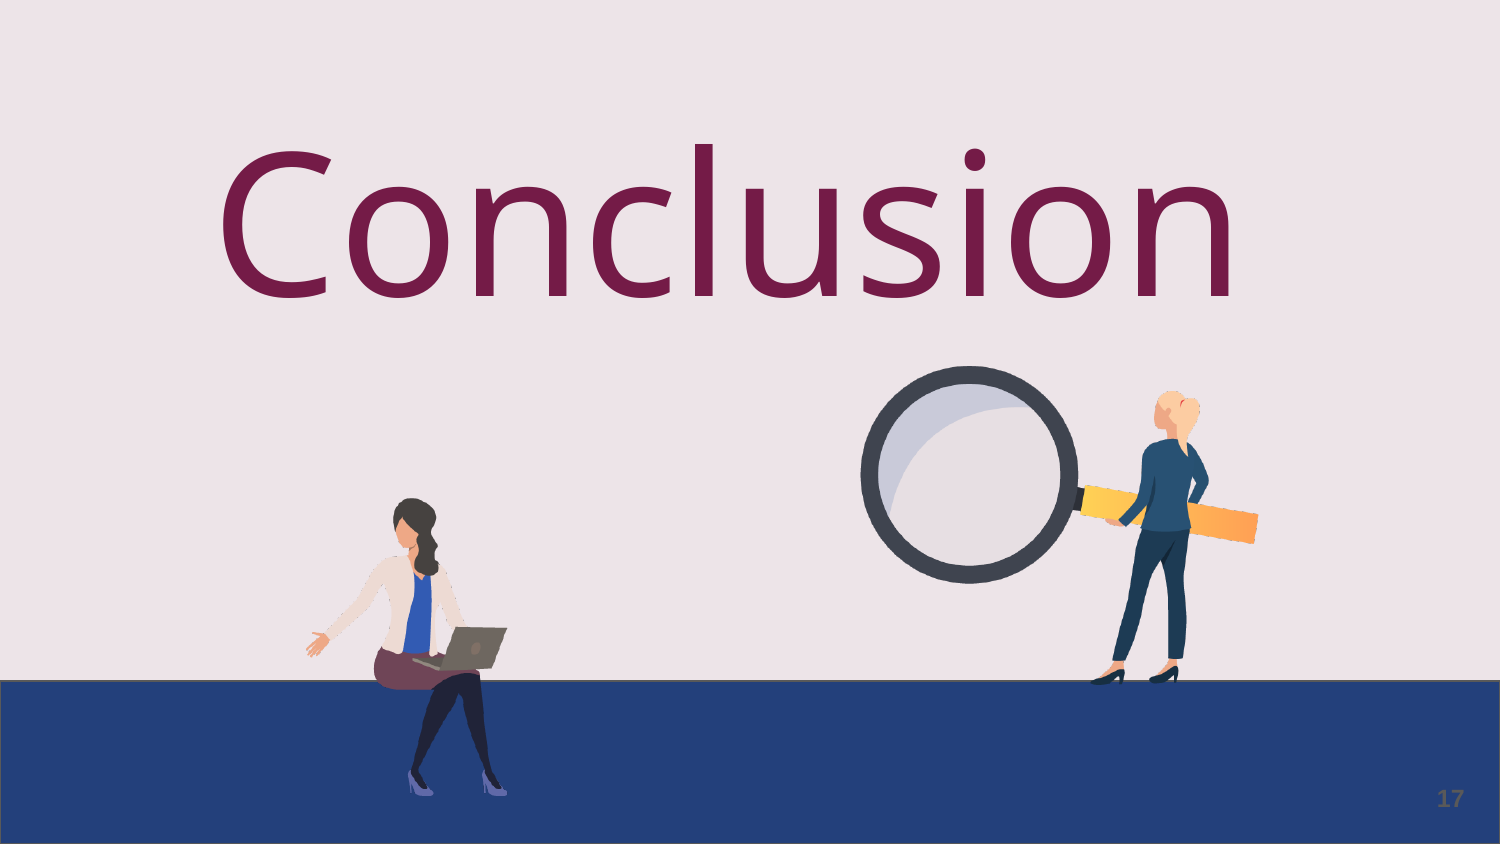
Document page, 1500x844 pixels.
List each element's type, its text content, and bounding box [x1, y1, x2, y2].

picture [816, 362, 1344, 697]
picture [154, 433, 687, 835]
text_box Conclusion [104, 81, 1353, 342]
slide_number 17 [1389, 764, 1480, 830]
text_box [0, 681, 1500, 844]
